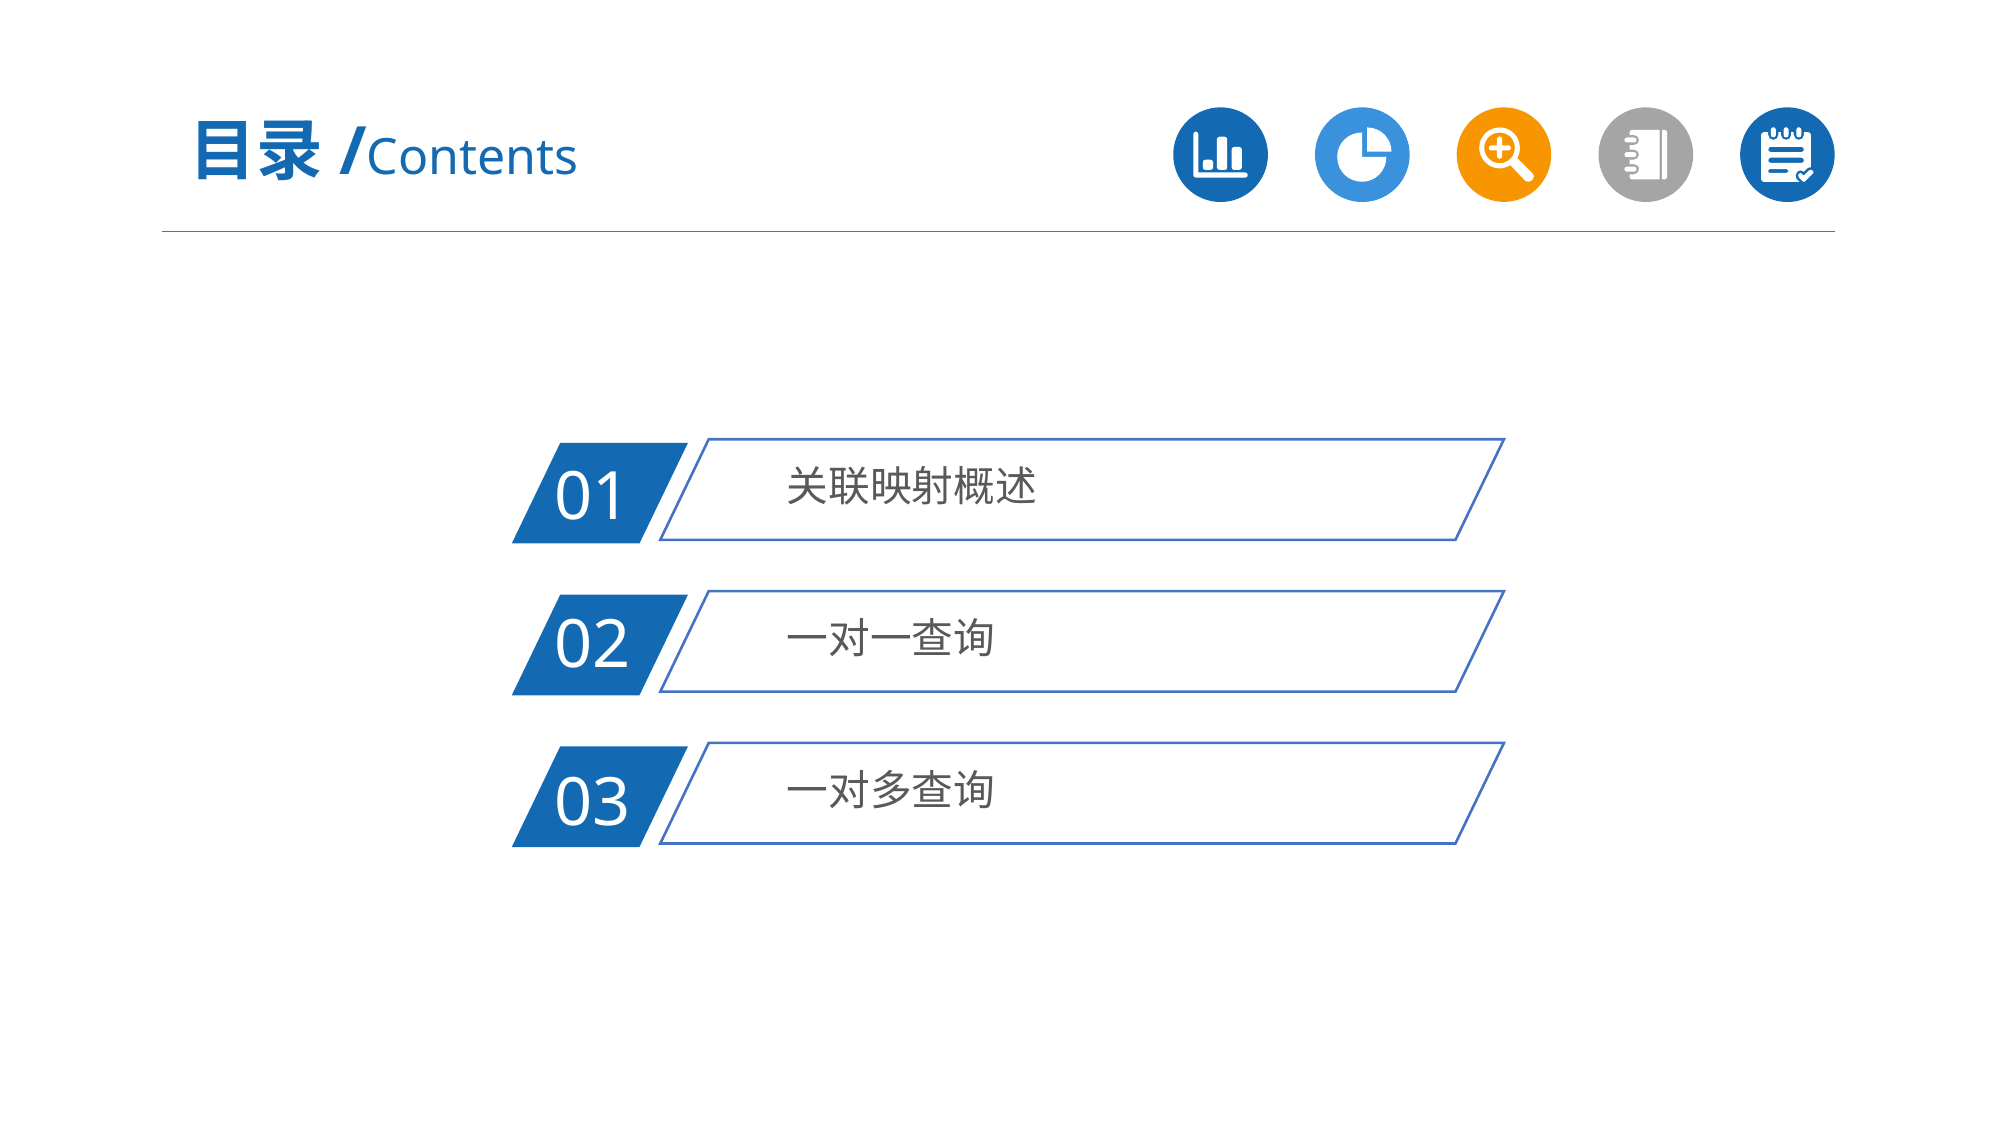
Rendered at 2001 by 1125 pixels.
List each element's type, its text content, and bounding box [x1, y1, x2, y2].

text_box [660, 439, 1504, 540]
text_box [511, 593, 708, 696]
text_box 目录/Contents [137, 93, 631, 203]
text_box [660, 742, 1504, 844]
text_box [660, 591, 1504, 692]
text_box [511, 746, 708, 848]
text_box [511, 442, 708, 544]
